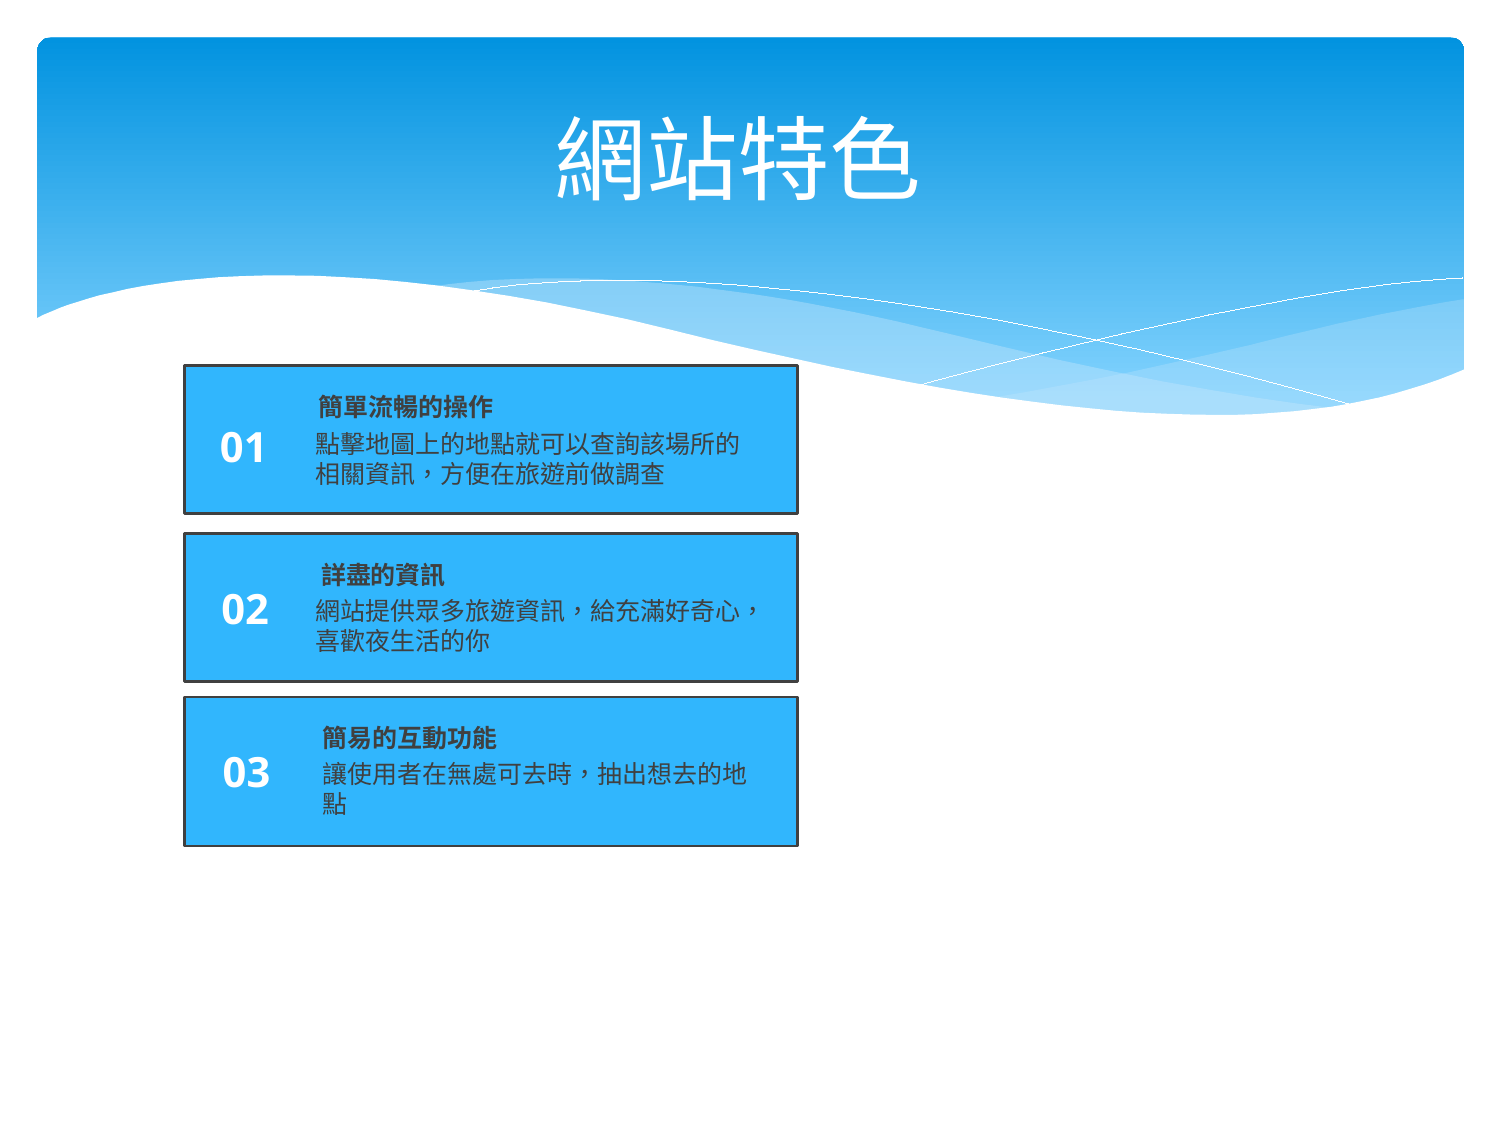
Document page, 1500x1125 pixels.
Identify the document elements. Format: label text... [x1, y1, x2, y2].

text_box 03 [207, 738, 286, 803]
text_box 02 [206, 575, 284, 640]
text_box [300, 551, 779, 664]
text_box 01 [204, 413, 283, 479]
text_box [183, 532, 799, 683]
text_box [307, 715, 781, 827]
title 網站特色 [63, 54, 1414, 261]
text_box [183, 364, 799, 515]
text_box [300, 384, 777, 498]
